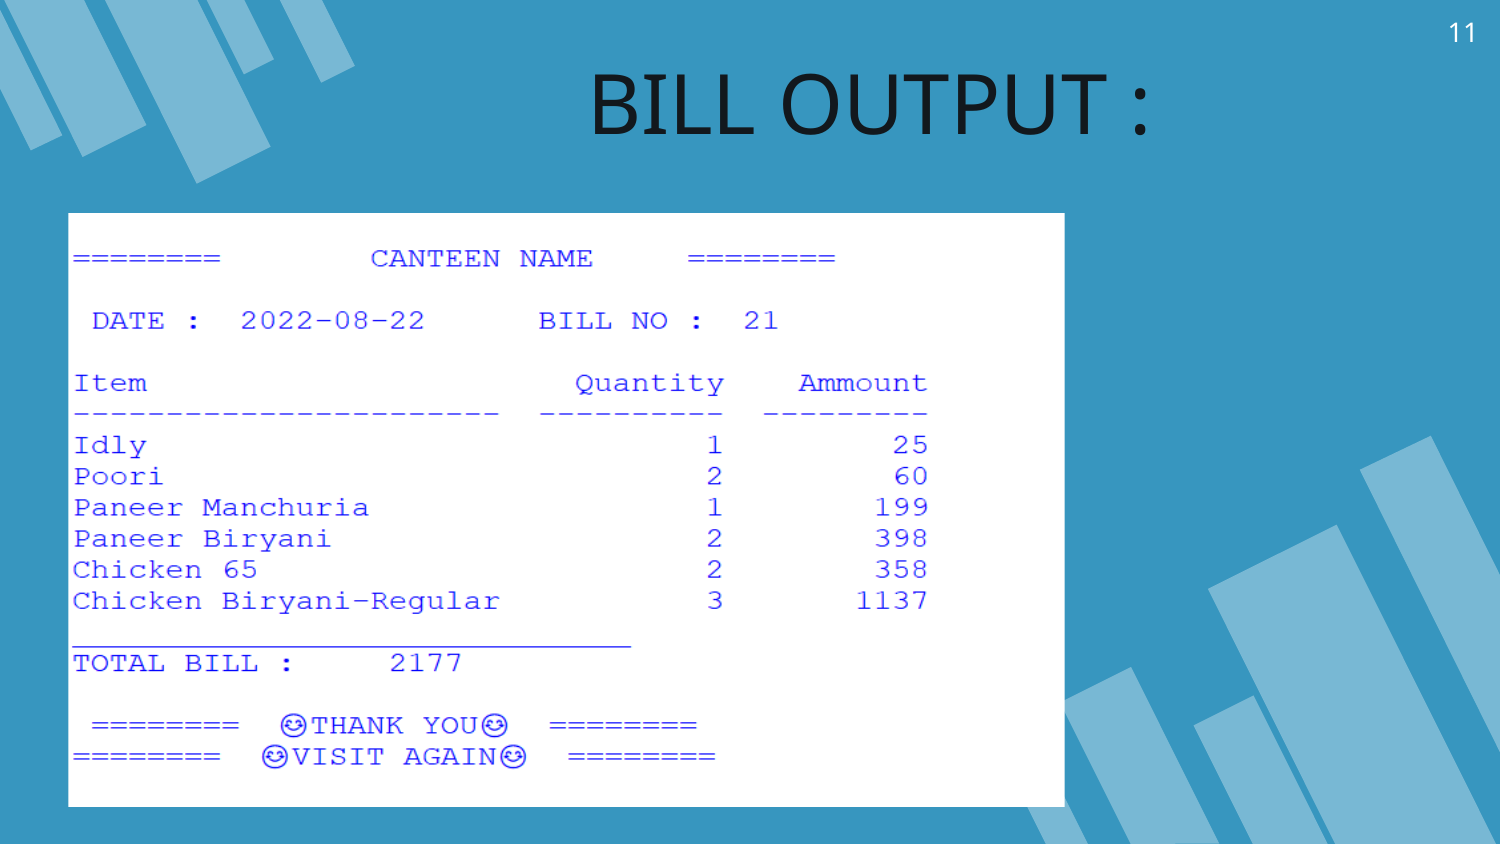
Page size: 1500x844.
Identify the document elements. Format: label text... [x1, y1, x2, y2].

picture [68, 212, 1065, 808]
text_box BILL OUTPUT : [572, 43, 1188, 159]
slide_number 11 [1403, 0, 1494, 65]
